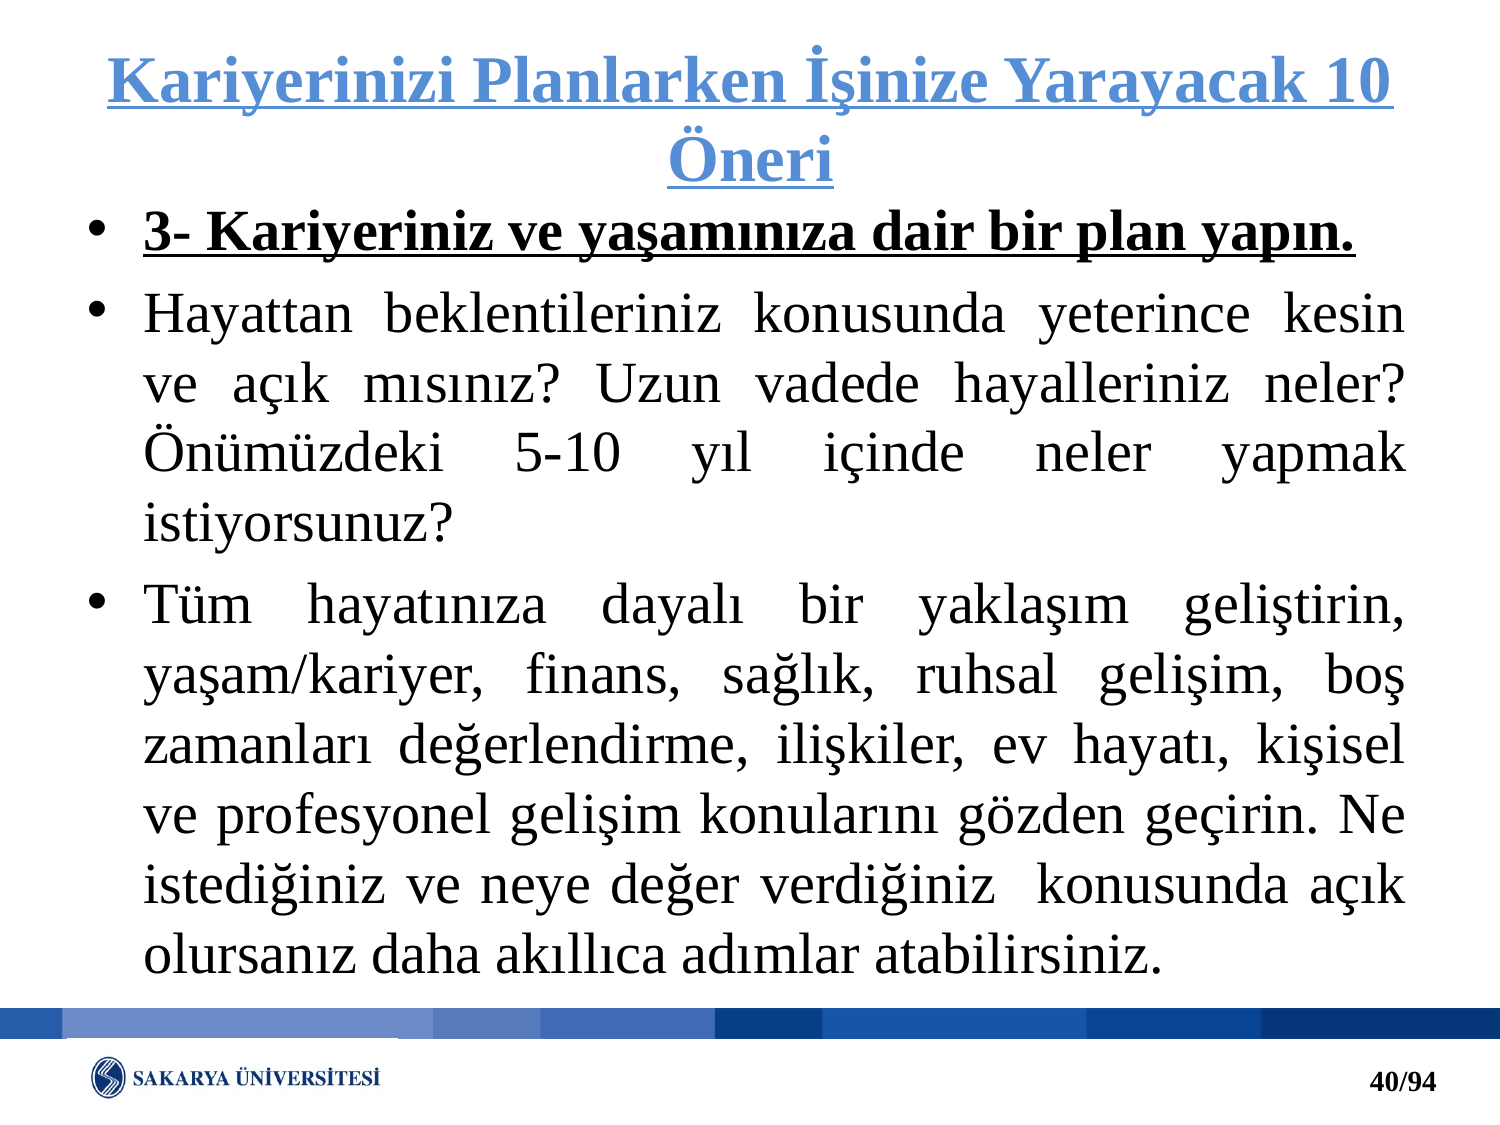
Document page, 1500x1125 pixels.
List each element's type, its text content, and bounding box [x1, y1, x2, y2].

picture [0, 1007, 1500, 1115]
title Kariyerinizi Planlarken İşinize Yarayacak 10 Öneri [75, 46, 1426, 185]
list 3- Kariyeriniz ve yaşamınıza dair bir plan yapın. Hayattan beklentileriniz konusunda yeterince kesin ve açık mısınız? Uzun vadede hayalleriniz neler? Önümüzdeki 5-10 yıl içinde neler yapmak istiyorsunuz? Tüm hayatınıza dayalı bir yaklaşım geliştirin, yaşam/kariyer, finans, sağlık, ruhsal gelişim, boş zamanları değerlendirme, ilişkiler, ev hayatı, kişisel ve profesyonel gelişim konularını gözden geçirin. Ne istediğiniz ve neye değer verdiğiniz konusunda açık olursanız daha akıllıca adımlar atabilirsiniz. [71, 184, 1422, 965]
